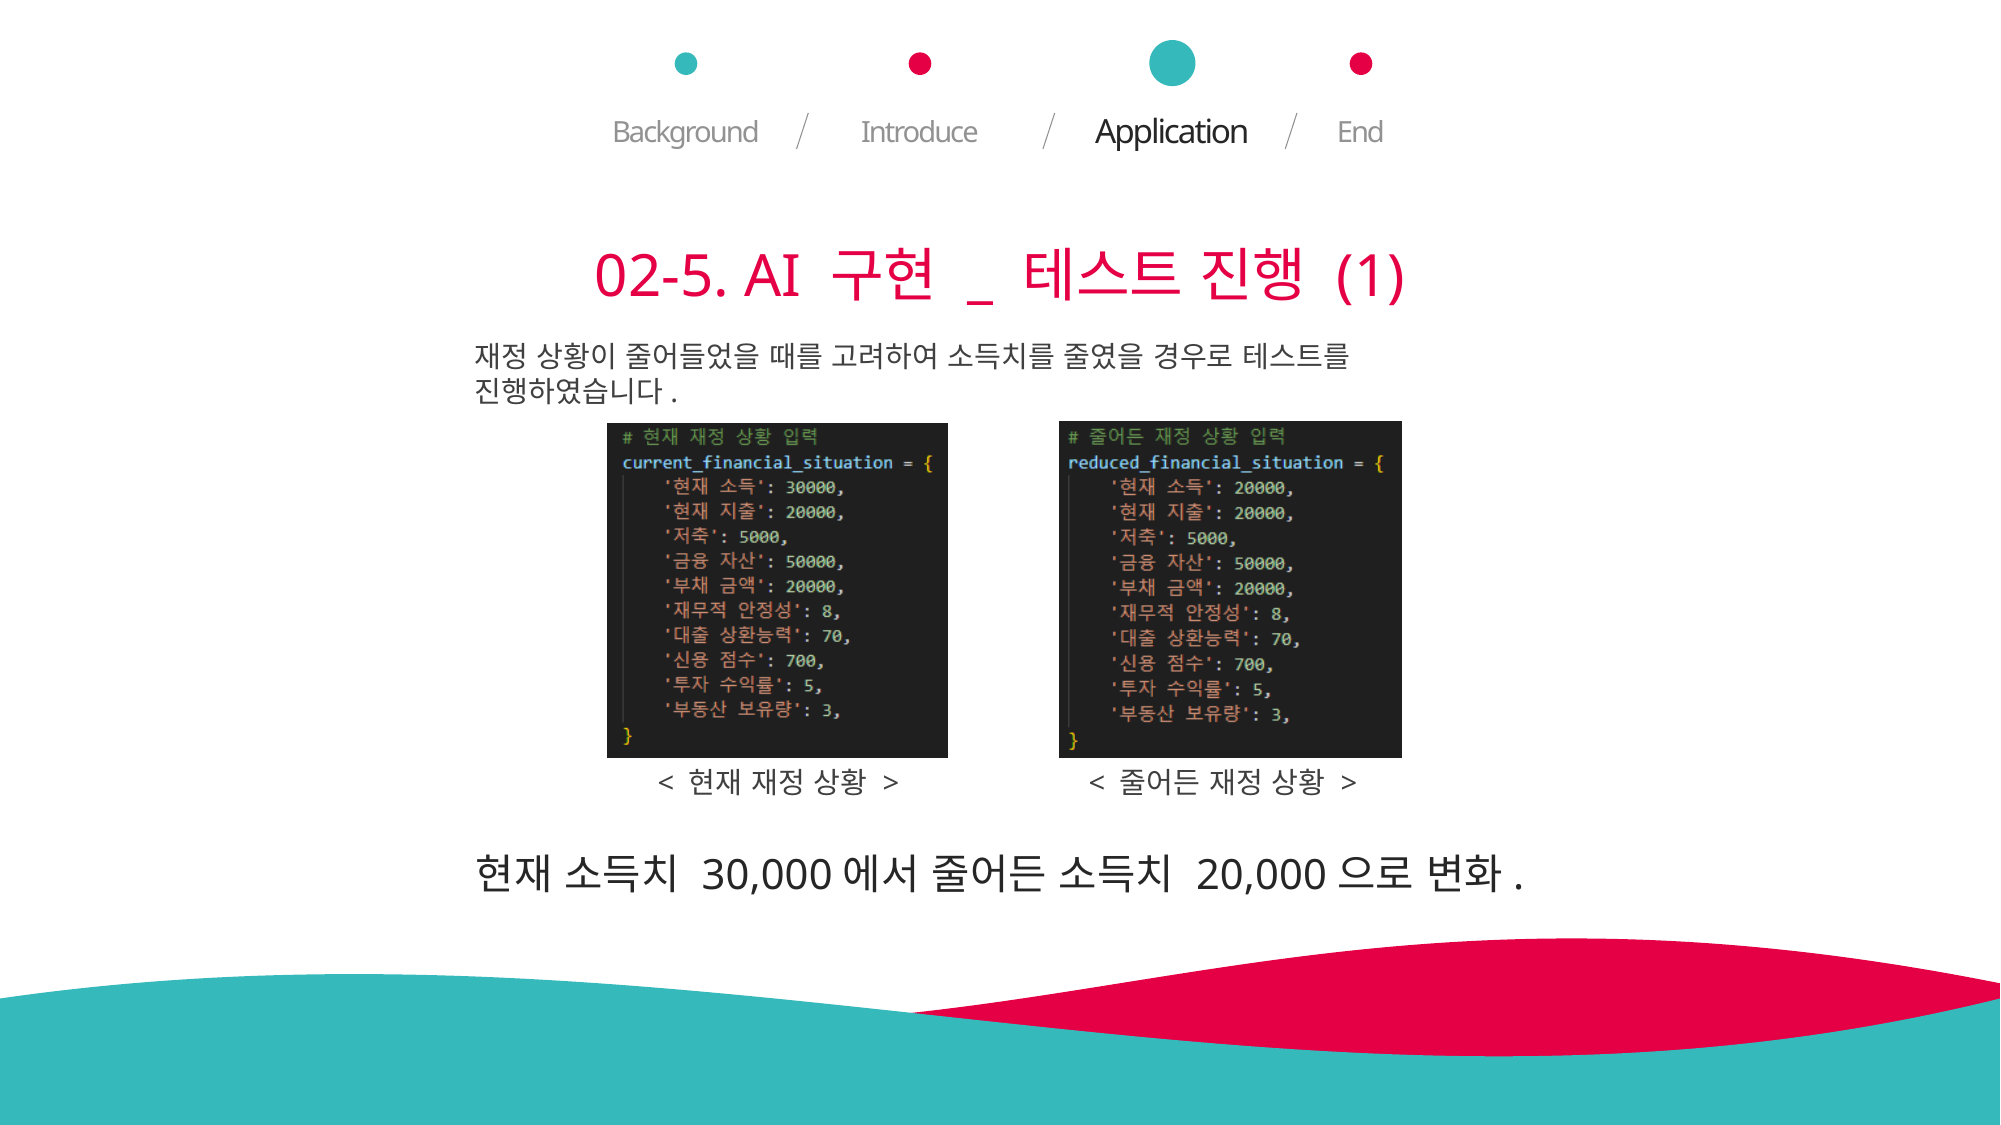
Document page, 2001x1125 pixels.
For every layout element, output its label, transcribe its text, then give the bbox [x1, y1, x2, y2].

picture [1059, 421, 1402, 758]
text_box 현재 소득치 30,000에서 줄어든 소득치 20,000으로 변화. [403, 840, 1597, 906]
picture [606, 423, 948, 758]
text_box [601, 40, 1399, 159]
text_box 02-5. AI 구현 _ 테스트 진행 (1) [580, 230, 1420, 316]
text_box 재정 상황이 줄어들었을 때를 고려하여 소득치를 줄였을 경우로 테스트를 진행하였습니다. [459, 331, 1541, 416]
text_box < 현재 재정 상황 > [593, 757, 964, 808]
text_box < 줄어든 재정 상황 > [1038, 757, 1408, 808]
text_box [914, 937, 2000, 1055]
text_box [0, 973, 2000, 1125]
